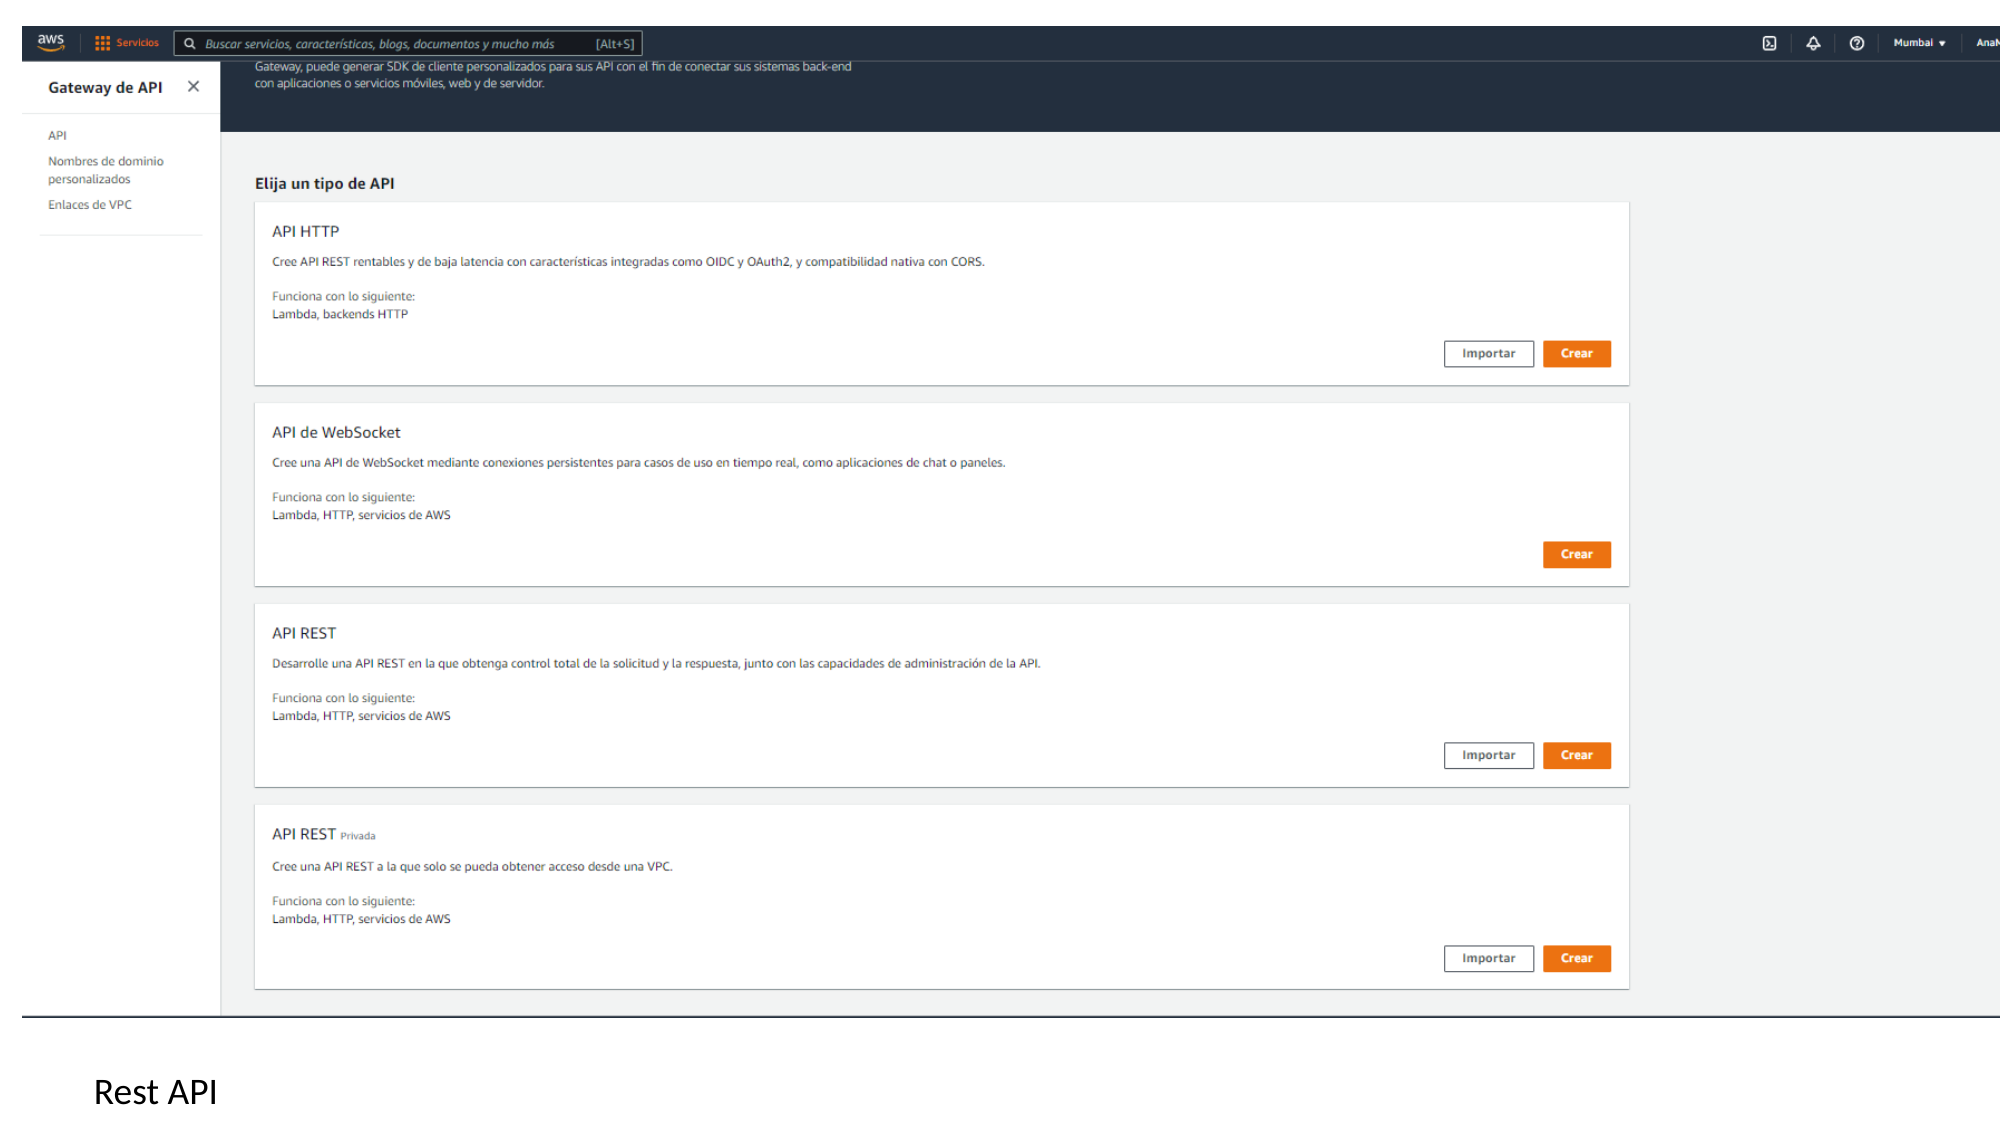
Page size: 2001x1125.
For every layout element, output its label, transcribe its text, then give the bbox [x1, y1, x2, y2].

picture [22, 26, 2000, 1018]
text_box Rest API [79, 1059, 891, 1120]
